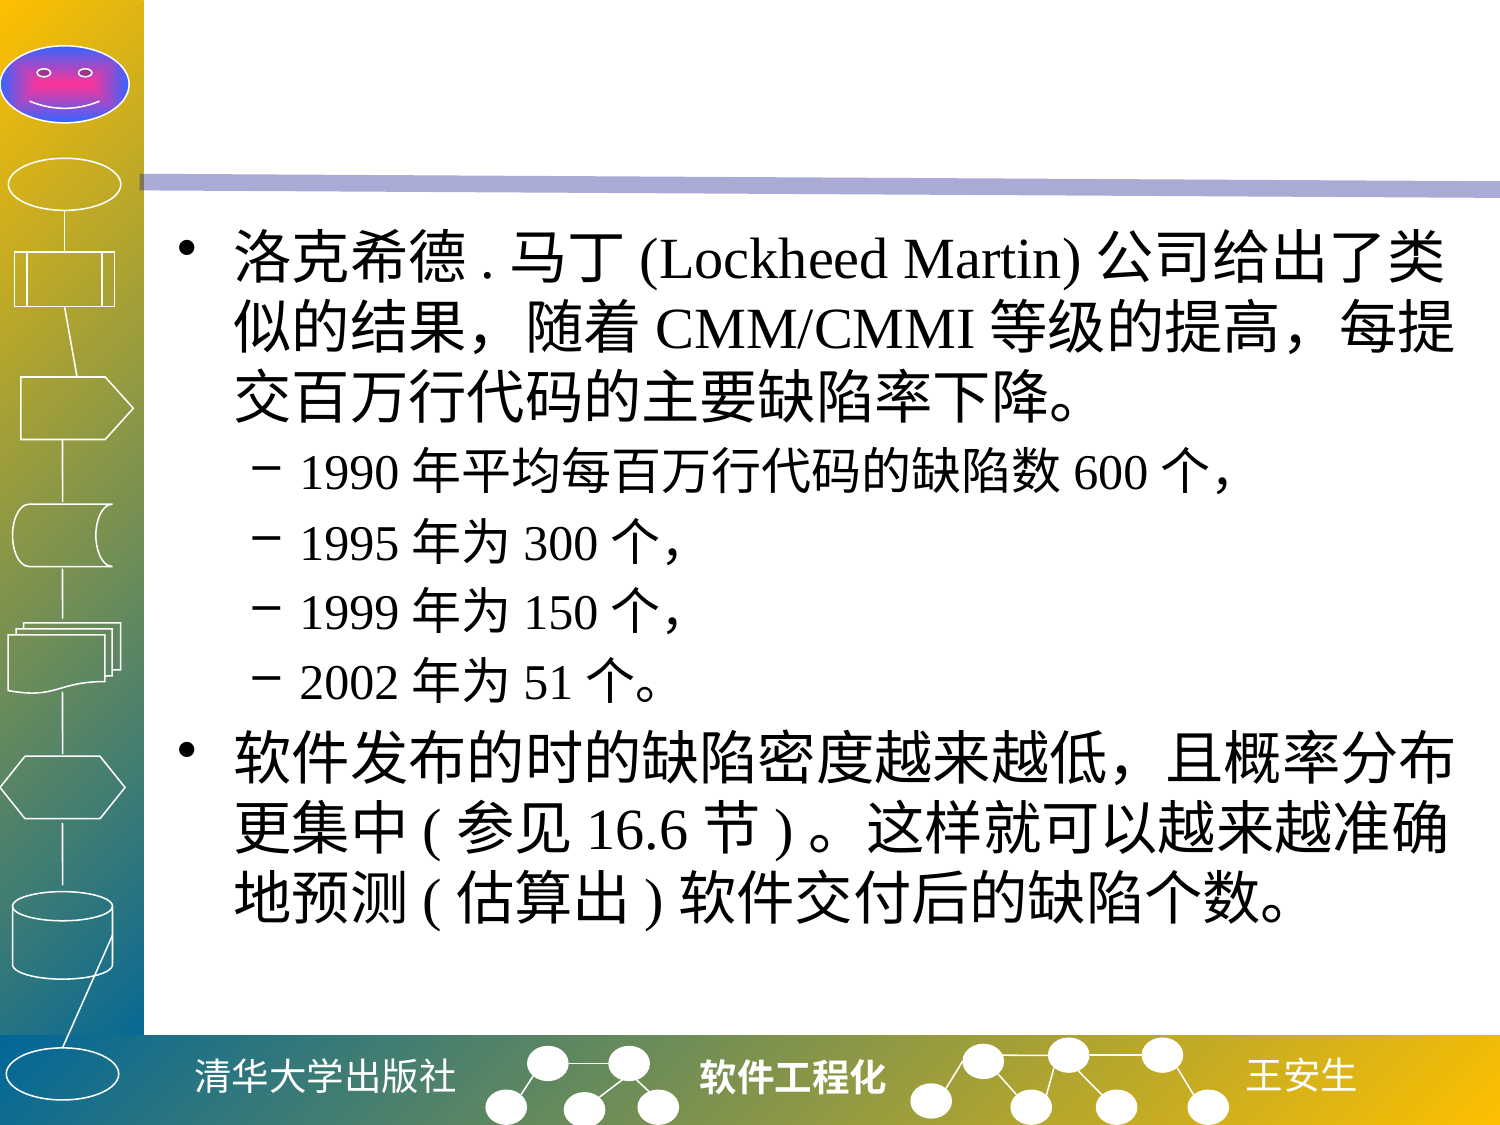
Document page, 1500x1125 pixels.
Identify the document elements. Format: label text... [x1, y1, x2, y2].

list 洛克希德.马丁(Lockheed Martin)公司给出了类似的结果，随着CMM/CMMI等级的提高，每提交百万行代码的主要缺陷率下降。 1990年平均每百万行代码的缺陷数600个， 1995年为300个， 1999年为150个， 2002年为51个。 软件发布的时的缺陷密度越来越低，且概率分布更集中(参见16.6节)。这样就可以越来越准确地预测(估算出)软件交付后的缺陷个数。 [162, 212, 1476, 1017]
